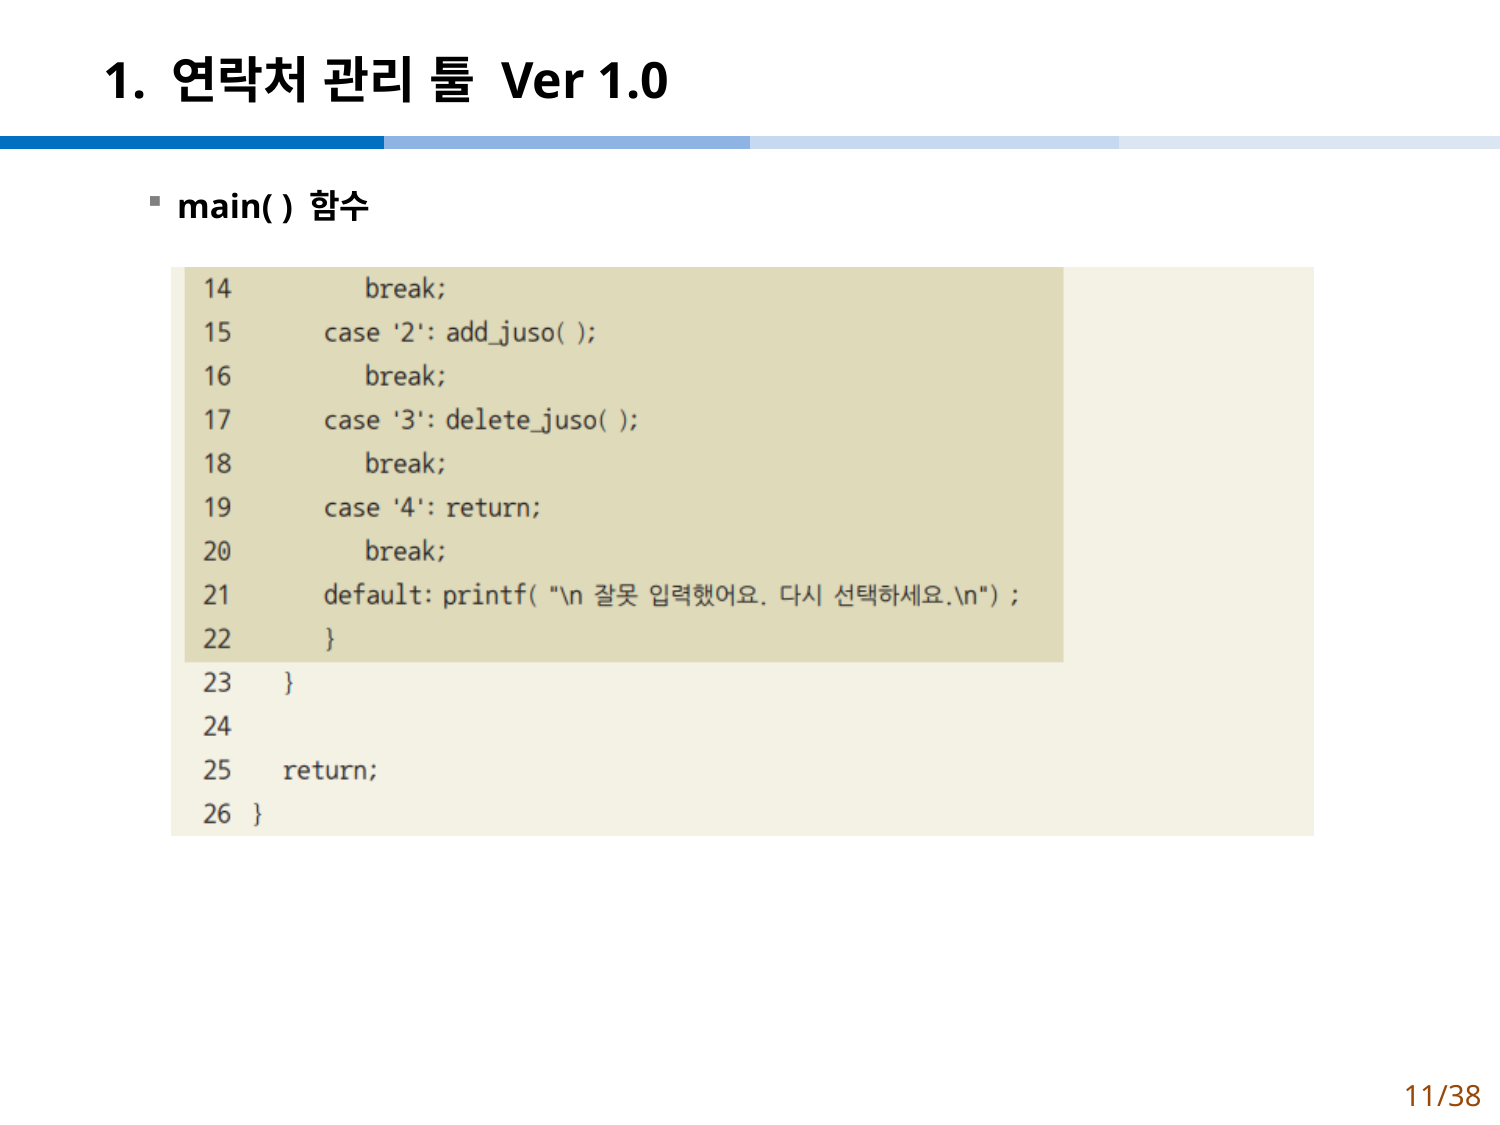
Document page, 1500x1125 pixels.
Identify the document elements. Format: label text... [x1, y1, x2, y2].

picture [170, 266, 1314, 837]
title 1. 연락처 관리 툴 Ver 1.0 [88, 32, 1330, 124]
list main( ) 함수 [88, 177, 1459, 1077]
